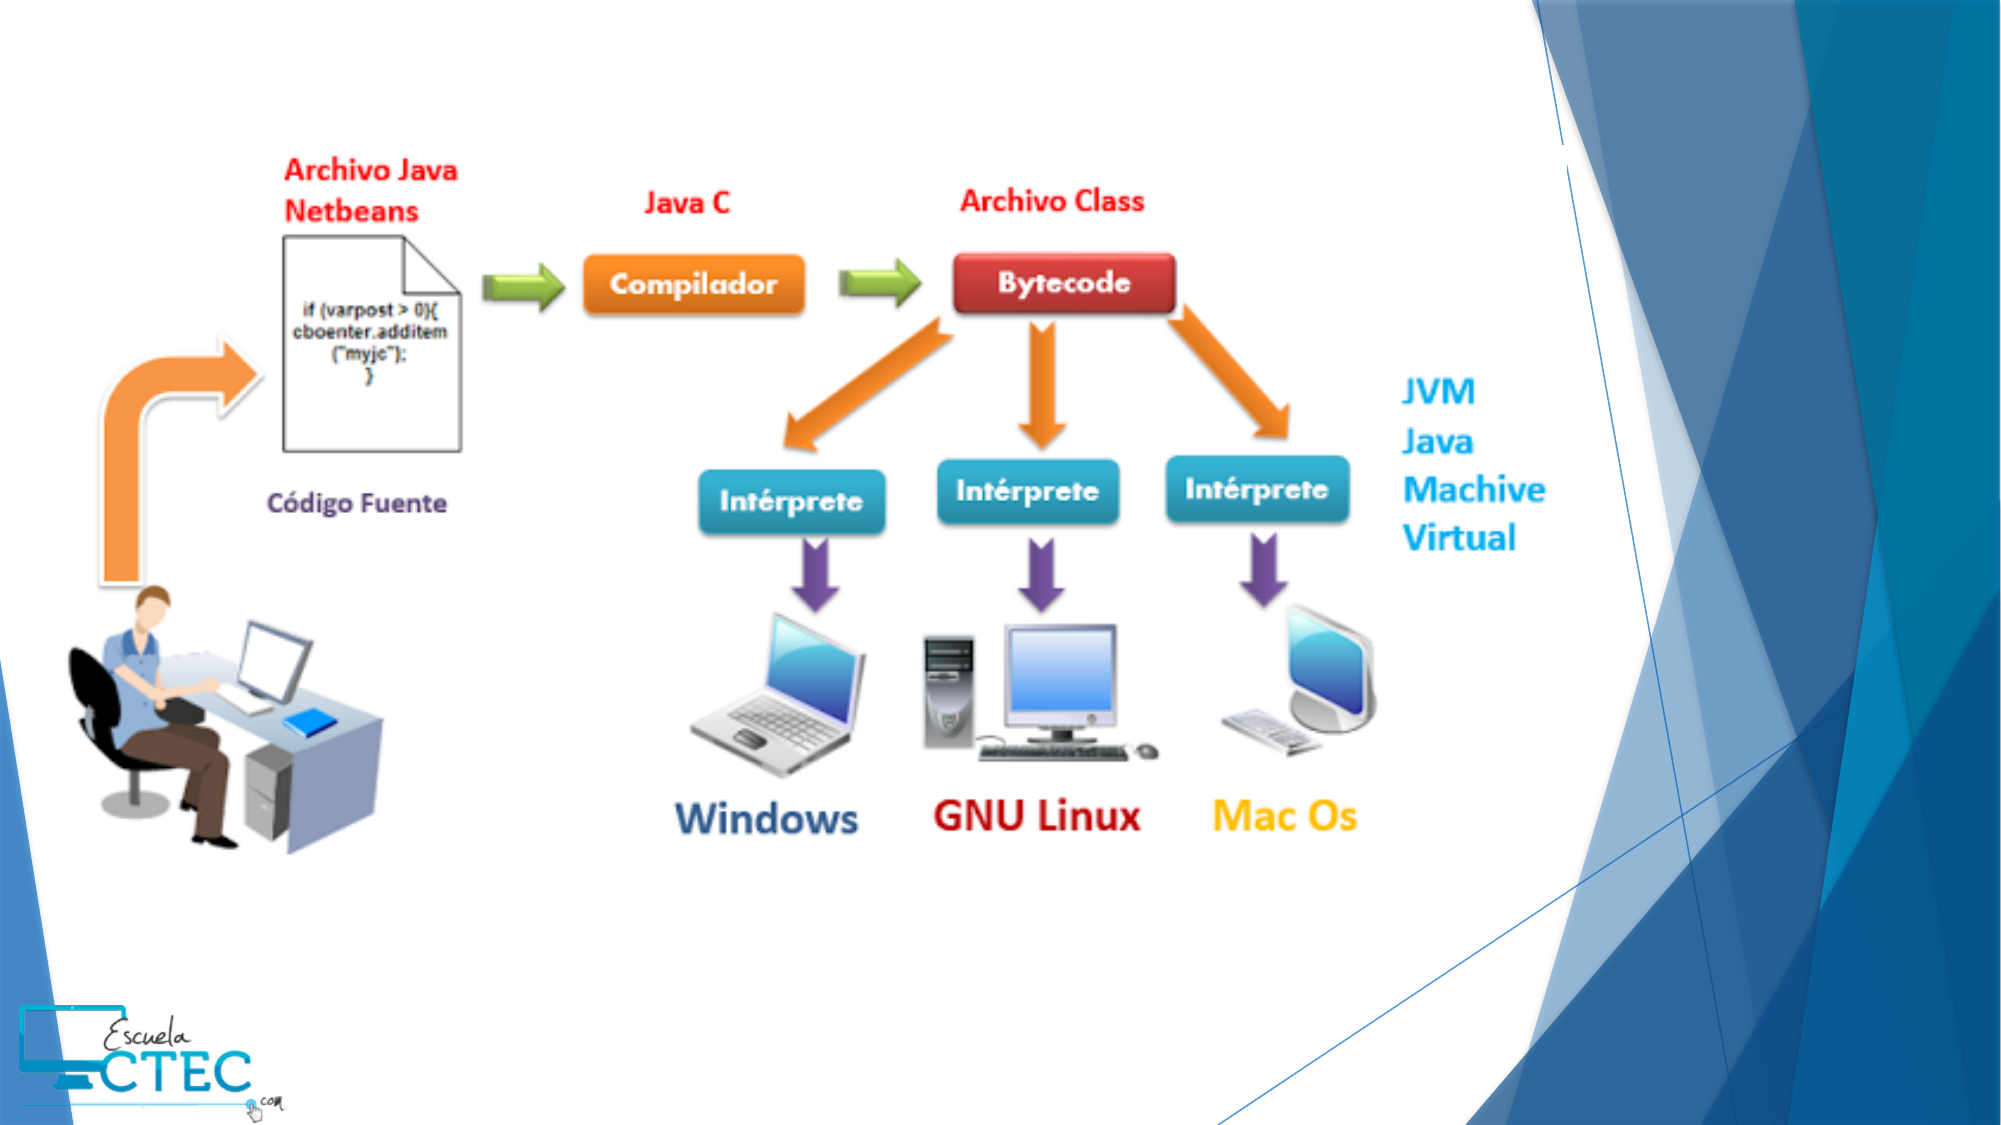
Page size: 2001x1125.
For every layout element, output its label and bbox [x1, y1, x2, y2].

picture [48, 145, 1568, 882]
picture [19, 1005, 288, 1125]
